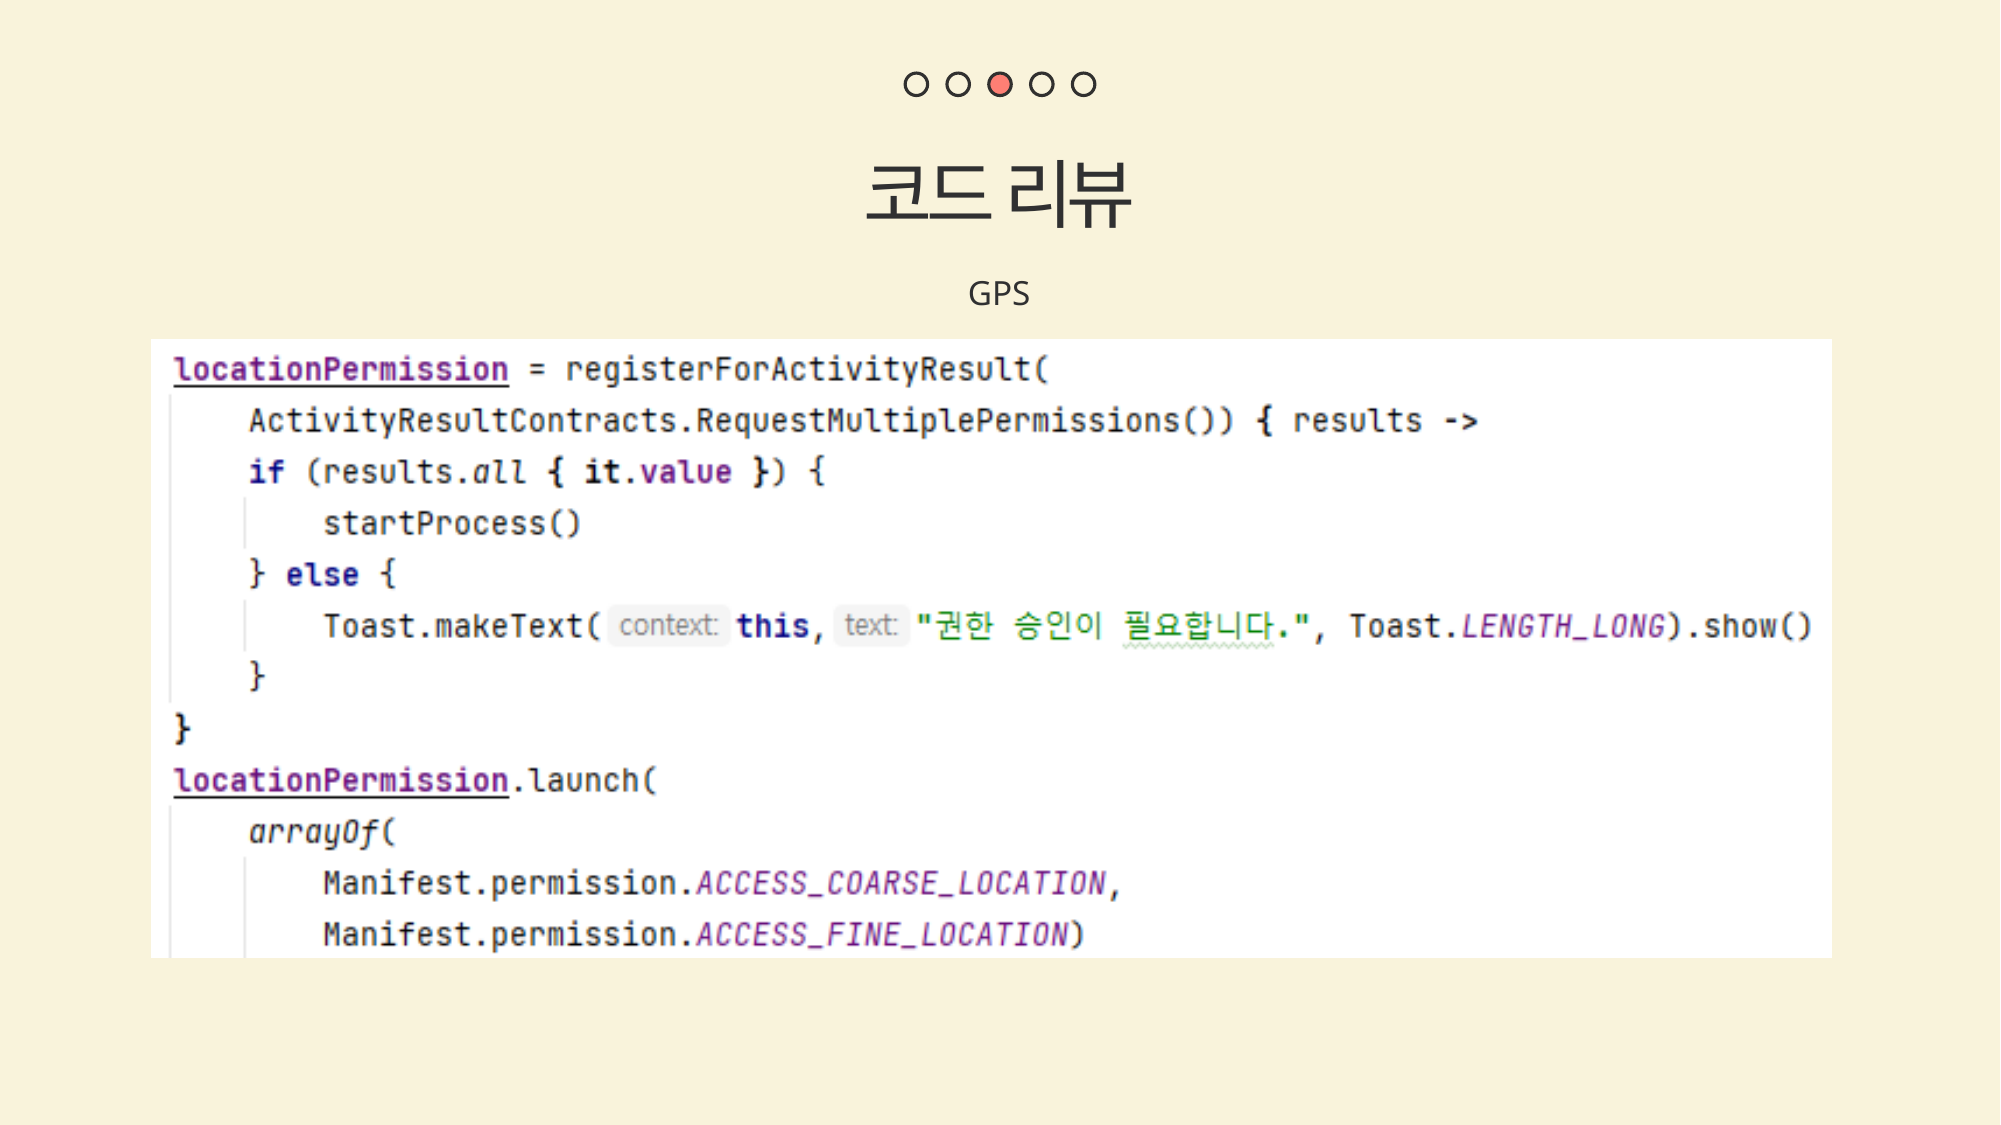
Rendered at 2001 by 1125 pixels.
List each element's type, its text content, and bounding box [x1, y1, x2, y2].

text_box [1029, 72, 1055, 97]
text_box [987, 72, 1013, 97]
picture [151, 339, 1832, 958]
text_box 코드 리뷰 [308, 139, 1692, 245]
text_box GPS [502, 265, 1496, 320]
text_box [904, 72, 929, 97]
text_box [1071, 72, 1096, 97]
text_box [945, 72, 971, 97]
